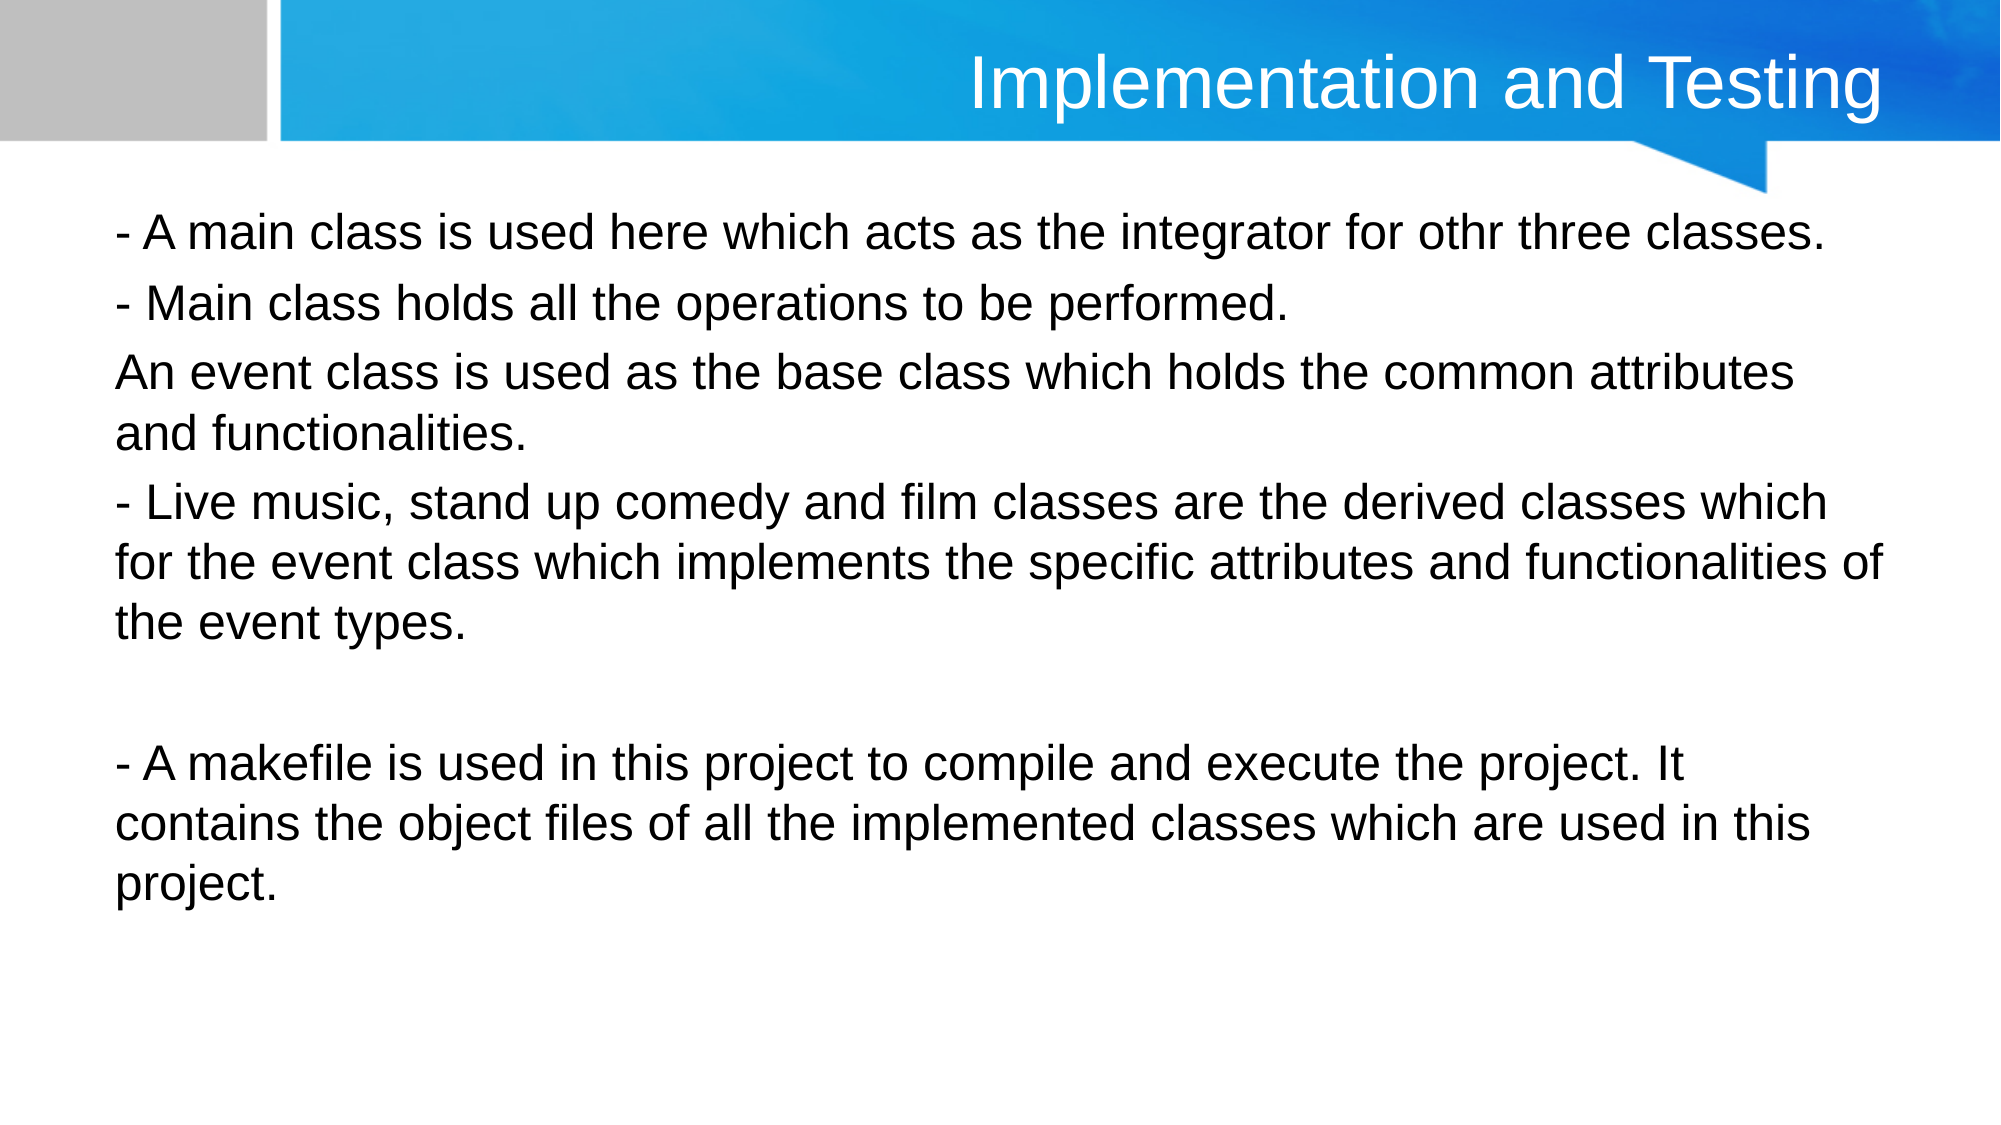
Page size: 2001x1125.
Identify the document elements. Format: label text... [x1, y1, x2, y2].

picture [0, 0, 2000, 1125]
title Implementation and Testing [99, 30, 1901, 127]
list - A main class is used here which acts as the integrator for othr three classes. - Main class holds all the operations to be performed. An event class is used as the base class which holds the common attributes and functionalities. - Live music, stand up comedy and film classes are the derived classes which for the event class which implements the specific attributes and functionalities of the event types. - A makefile is used in this project to compile and execute the project. It contains the object files of all the implemented classes which are used in this project. [99, 192, 1901, 1006]
